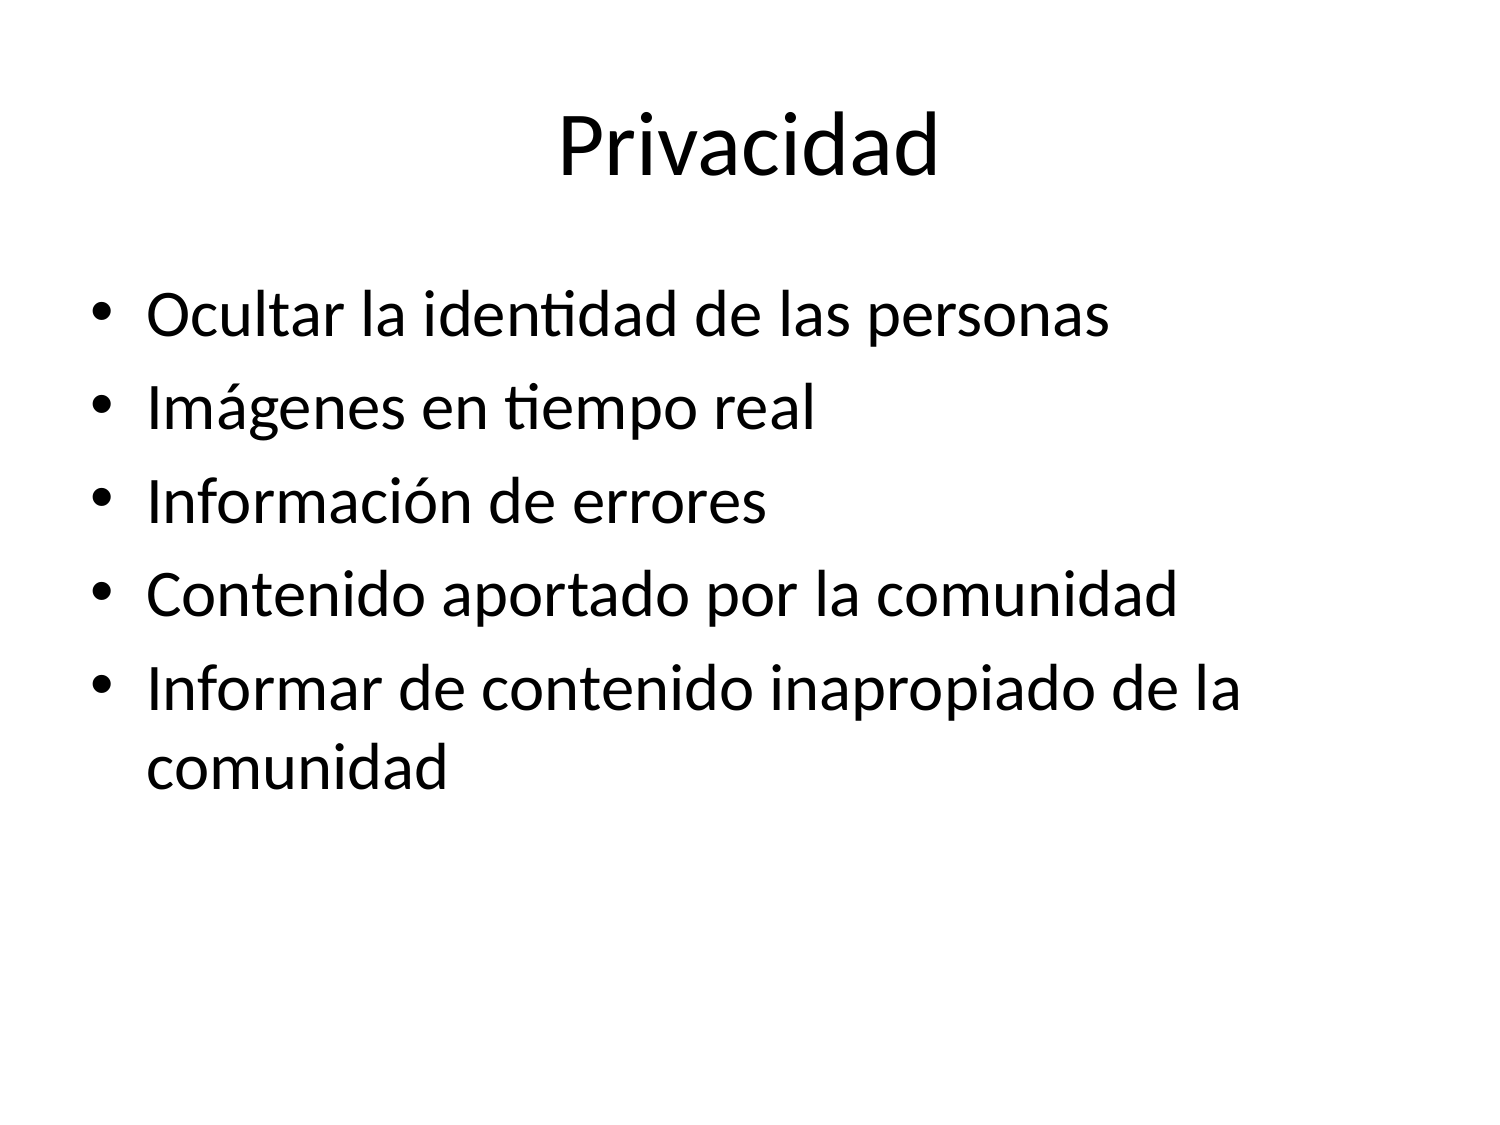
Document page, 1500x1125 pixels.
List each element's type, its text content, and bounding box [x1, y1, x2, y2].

title Privacidad [75, 45, 1425, 233]
list Ocultar la identidad de las personas Imágenes en tiempo real Información de errores Contenido aportado por la comunidad Informar de contenido inapropiado de la comunidad [75, 262, 1425, 1005]
